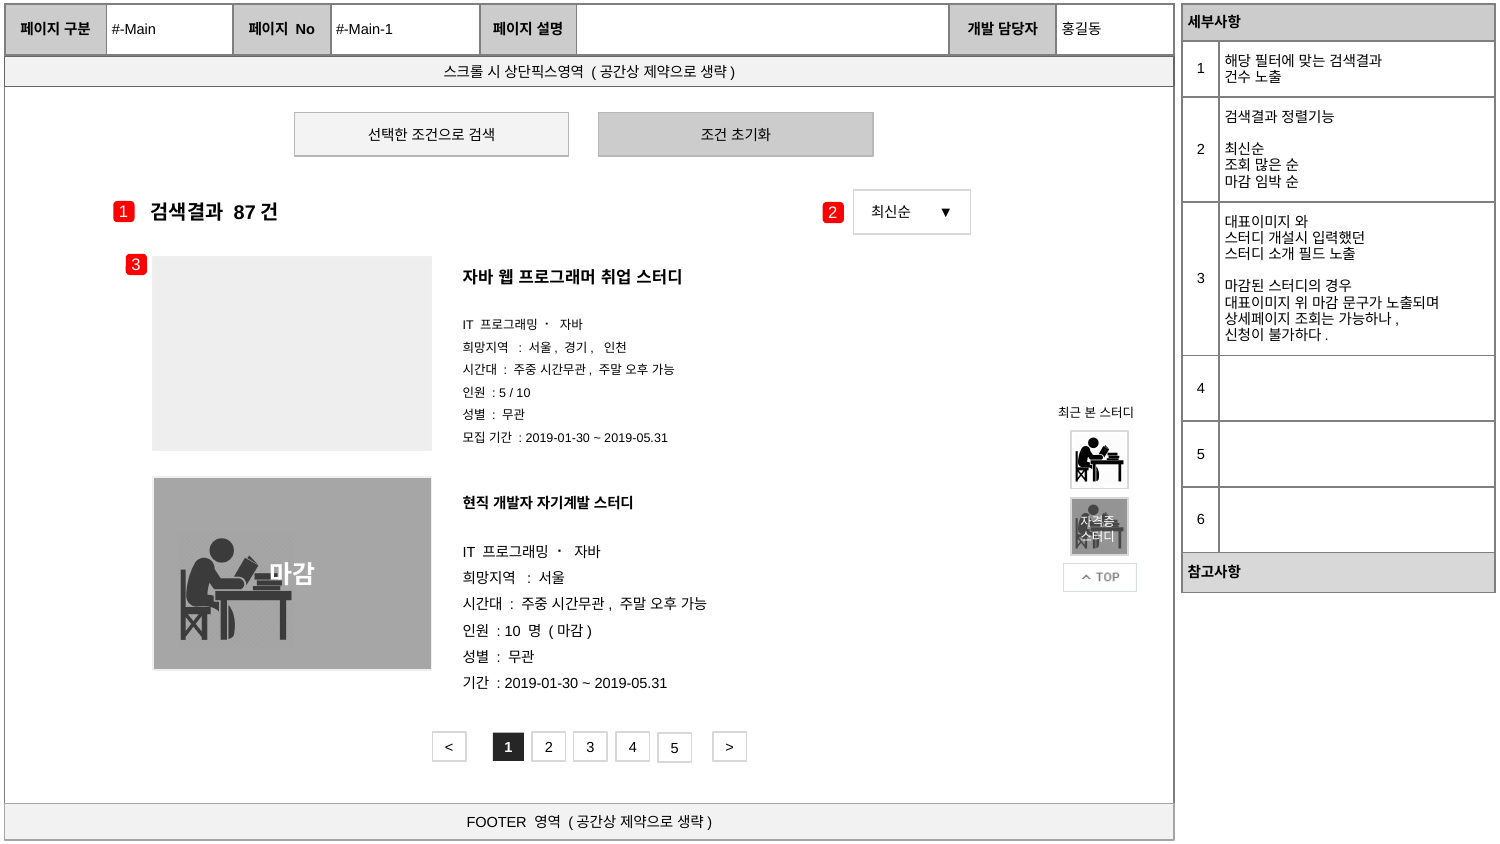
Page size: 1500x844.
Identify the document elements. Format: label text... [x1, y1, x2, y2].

text_box 검색결과 87건 [143, 184, 369, 267]
table_header 페이지 구분 [6, 5, 106, 54]
table_header 홍길동 [1057, 5, 1173, 54]
table_cell 2 [1183, 98, 1218, 201]
table_header 페이지 No [234, 5, 330, 54]
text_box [1042, 390, 1204, 592]
table_cell 5 [1208, 422, 1218, 486]
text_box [432, 731, 747, 763]
table_header [577, 5, 948, 54]
table_cell 해당 필터에 맞는 검색결과 건수 노출 [1220, 42, 1494, 96]
table_cell 1 [1183, 42, 1218, 96]
text_box 선택한 조건으로 검색 [294, 112, 569, 157]
table_header 페이지 설명 [481, 5, 576, 54]
table_cell 4 [1183, 356, 1218, 420]
text_box FOOTER 영역 (공간상 제약으로 생략) [4, 803, 1174, 841]
text_box 조건 초기화 [598, 112, 874, 157]
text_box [116, 238, 157, 290]
table_cell 3 [1183, 203, 1218, 355]
text_box 마감 [153, 476, 432, 670]
picture [177, 530, 295, 648]
table_cell 대표이미지 와 스터디 개설시 입력했던 스터디 소개 필드 노출 마감된 스터디의 경우 대표이미지 위 마감 문구가 노출되며 상세페이지 조회는 가능하나, 신청이 불가하다. [1220, 203, 1494, 355]
table_cell [1220, 356, 1494, 420]
text_box 스크롤 시 상단픽스영역 (공간상 제약으로 생략) [4, 56, 1174, 87]
table_cell 참고사항 [1208, 553, 1494, 592]
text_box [812, 186, 854, 238]
table_cell [1220, 422, 1494, 486]
text_box 최신순 ▼ [859, 190, 971, 234]
table_cell 6 [1208, 488, 1218, 552]
table_header #-Main [107, 5, 232, 54]
table_header 세부사항 [1183, 5, 1494, 40]
table_header 개발 담당자 [950, 5, 1055, 54]
table_cell [1220, 488, 1494, 552]
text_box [103, 185, 145, 237]
text_box 현직 개발자 자기계발 스터디 IT 프로그래밍 ⠂ 자바 희망지역 : 서울 시간대 : 주중 시간무관, 주말 오후 가능 인원 : 10 명 (마감) 성별 : 무관 기간 : 2019-01-30 ~ 2019-05.31 [447, 470, 891, 664]
text_box [153, 257, 432, 450]
text_box 자바 웹 프로그래머 취업 스터디 IT 프로그래밍 ⠂ 자바 희망지역 : 서울, 경기, 인천 시간대 : 주중 시간무관, 주말 오후 가능 인원 : 5 / 10 성별 : 무관 모집 기간 : 2019-01-30 ~ 2019-05.31 [447, 252, 929, 446]
table_header #-Main-1 [332, 5, 479, 54]
table_cell 검색결과 정렬기능 최신순 조회 많은 순 마감 임박 순 [1220, 98, 1494, 201]
